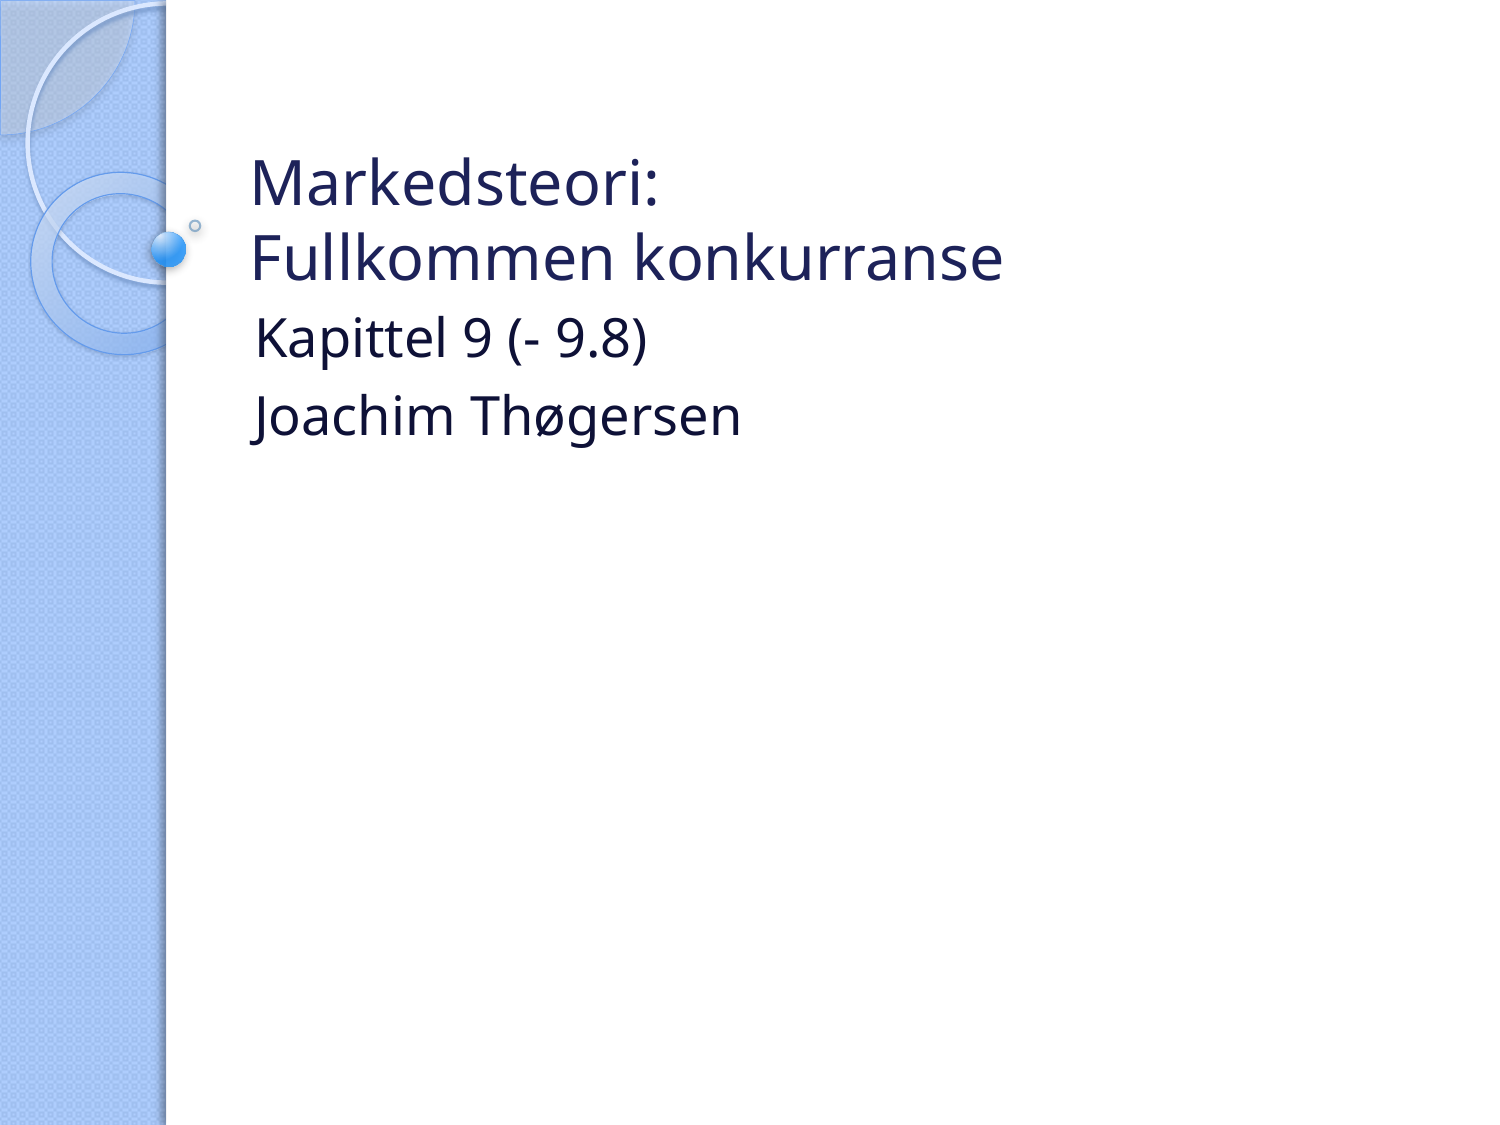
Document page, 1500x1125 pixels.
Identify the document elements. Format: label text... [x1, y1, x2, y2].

subtitle Kapittel 9 (- 9.8) Joachim Thøgersen [234, 303, 1450, 591]
title Markedsteori: Fullkommen konkurranse [234, 59, 1450, 301]
